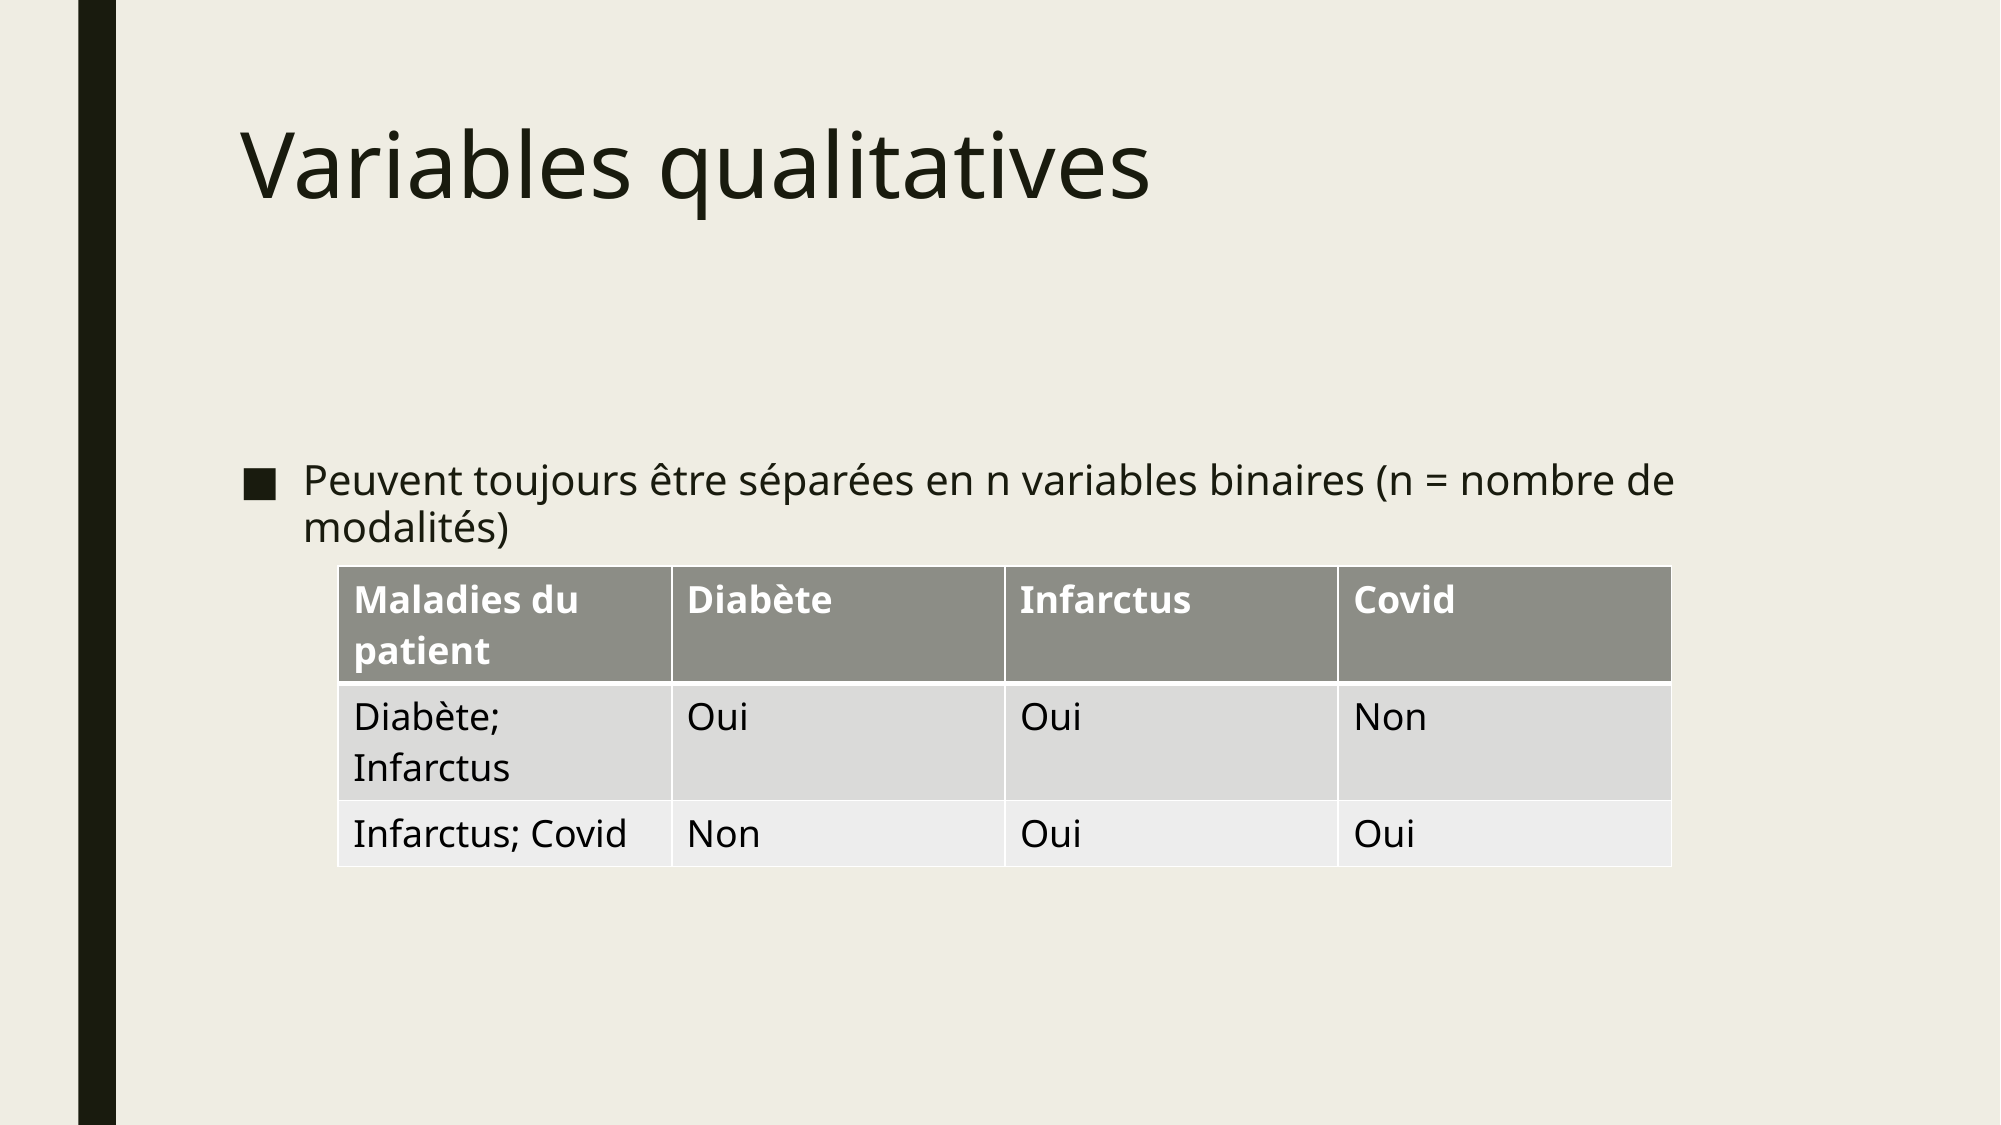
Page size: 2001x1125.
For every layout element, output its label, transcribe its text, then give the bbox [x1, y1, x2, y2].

table_cell Oui [1006, 801, 1337, 866]
table_cell Oui [1006, 686, 1337, 800]
table_cell Non [1339, 686, 1671, 800]
list Peuvent toujours être séparées en n variables binaires (n = nombre de modalités) [225, 375, 1800, 963]
title Variables qualitatives [225, 112, 1800, 357]
table_header Infarctus [1006, 567, 1337, 681]
table_header Maladies du patient [339, 567, 671, 681]
table_cell Oui [673, 686, 1004, 800]
table_cell Infarctus; Covid [339, 801, 671, 866]
table_cell Oui [1339, 801, 1671, 866]
table_header Covid [1339, 567, 1671, 681]
table_cell Non [673, 801, 1004, 866]
table_header Diabète [673, 567, 1004, 681]
table_cell Diabète; Infarctus [339, 686, 671, 800]
